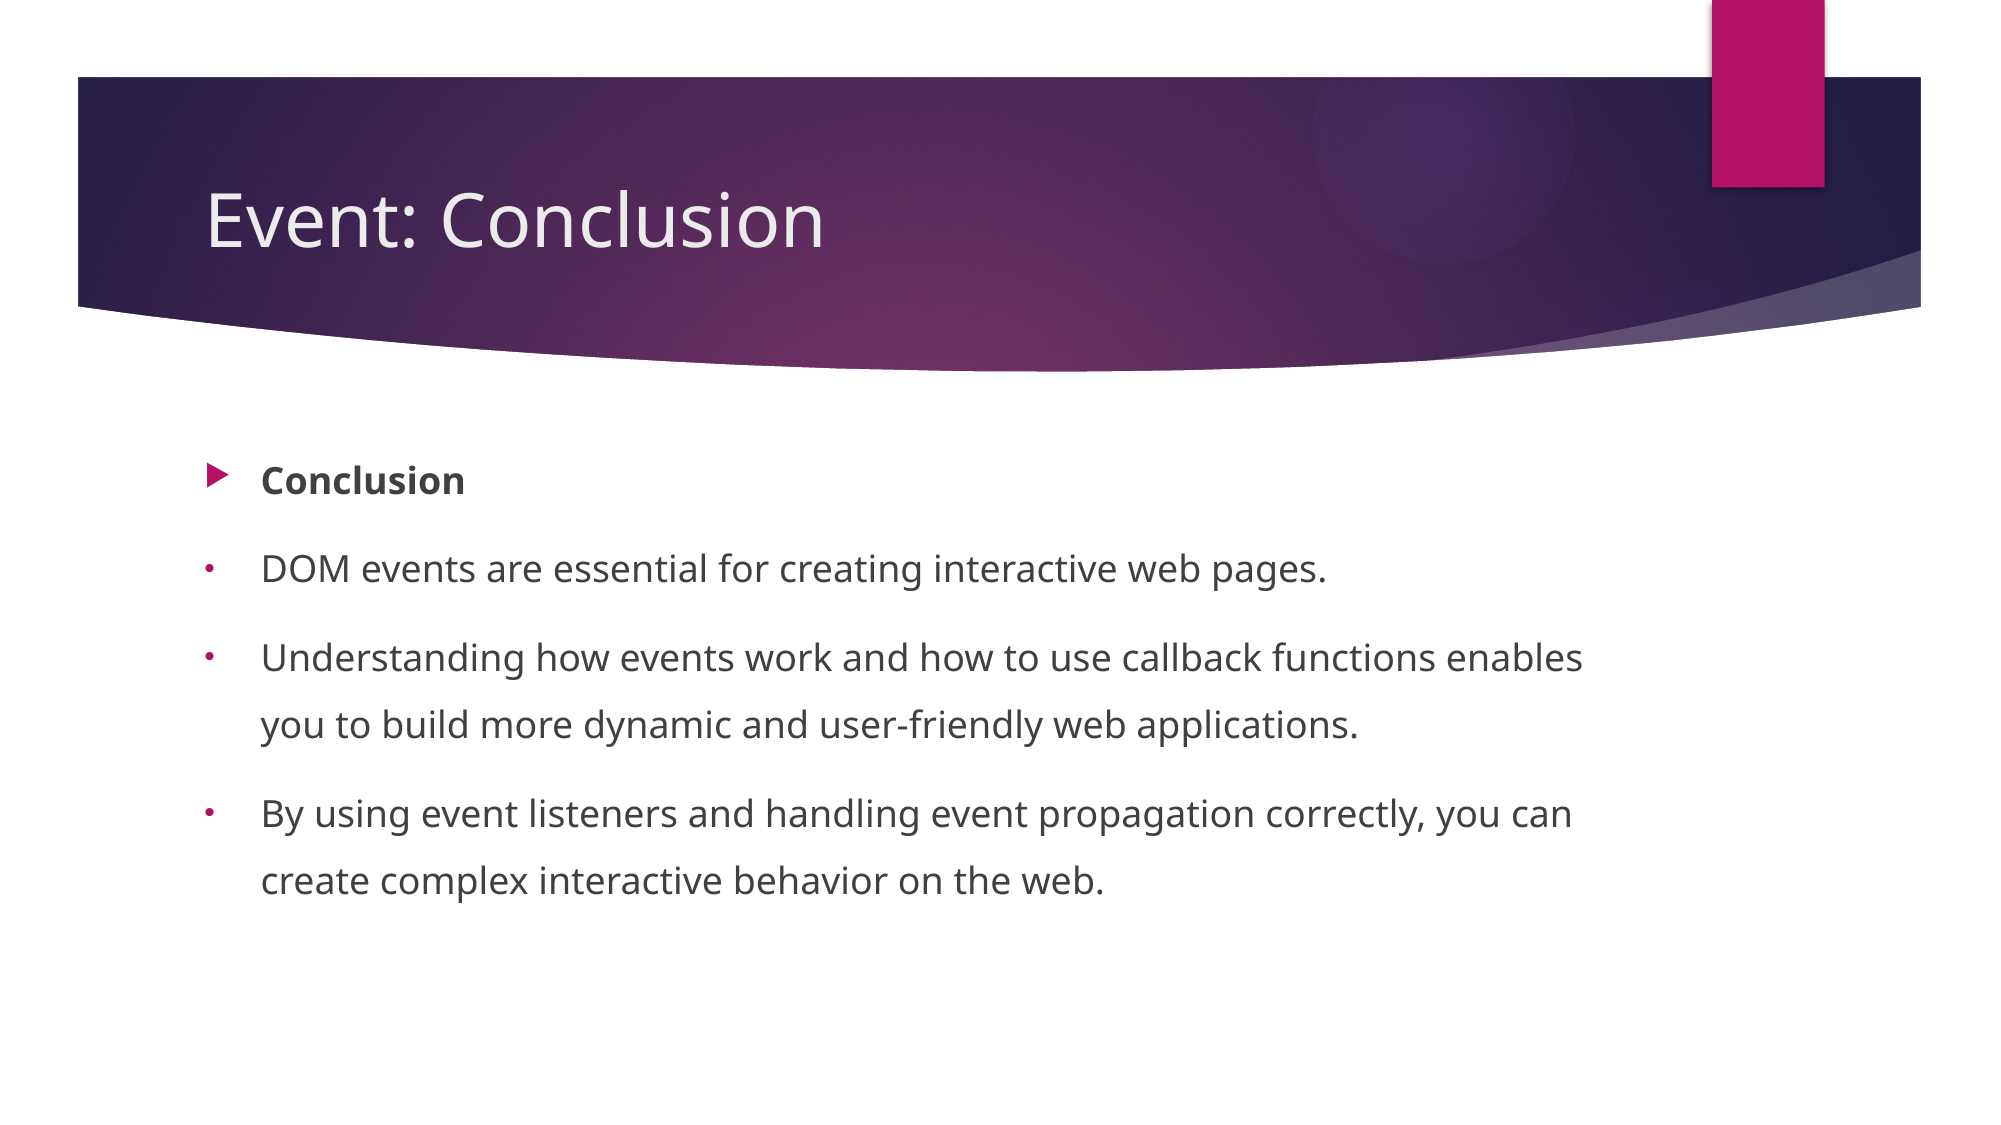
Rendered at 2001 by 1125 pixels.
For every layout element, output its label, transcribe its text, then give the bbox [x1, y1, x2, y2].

title Event: Conclusion [189, 159, 1627, 276]
list Conclusion DOM events are essential for creating interactive web pages. Understanding how events work and how to use callback functions enables you to build more dynamic and user-friendly web applications. By using event listeners and handling event propagation correctly, you can create complex interactive behavior on the web. [189, 427, 1638, 988]
